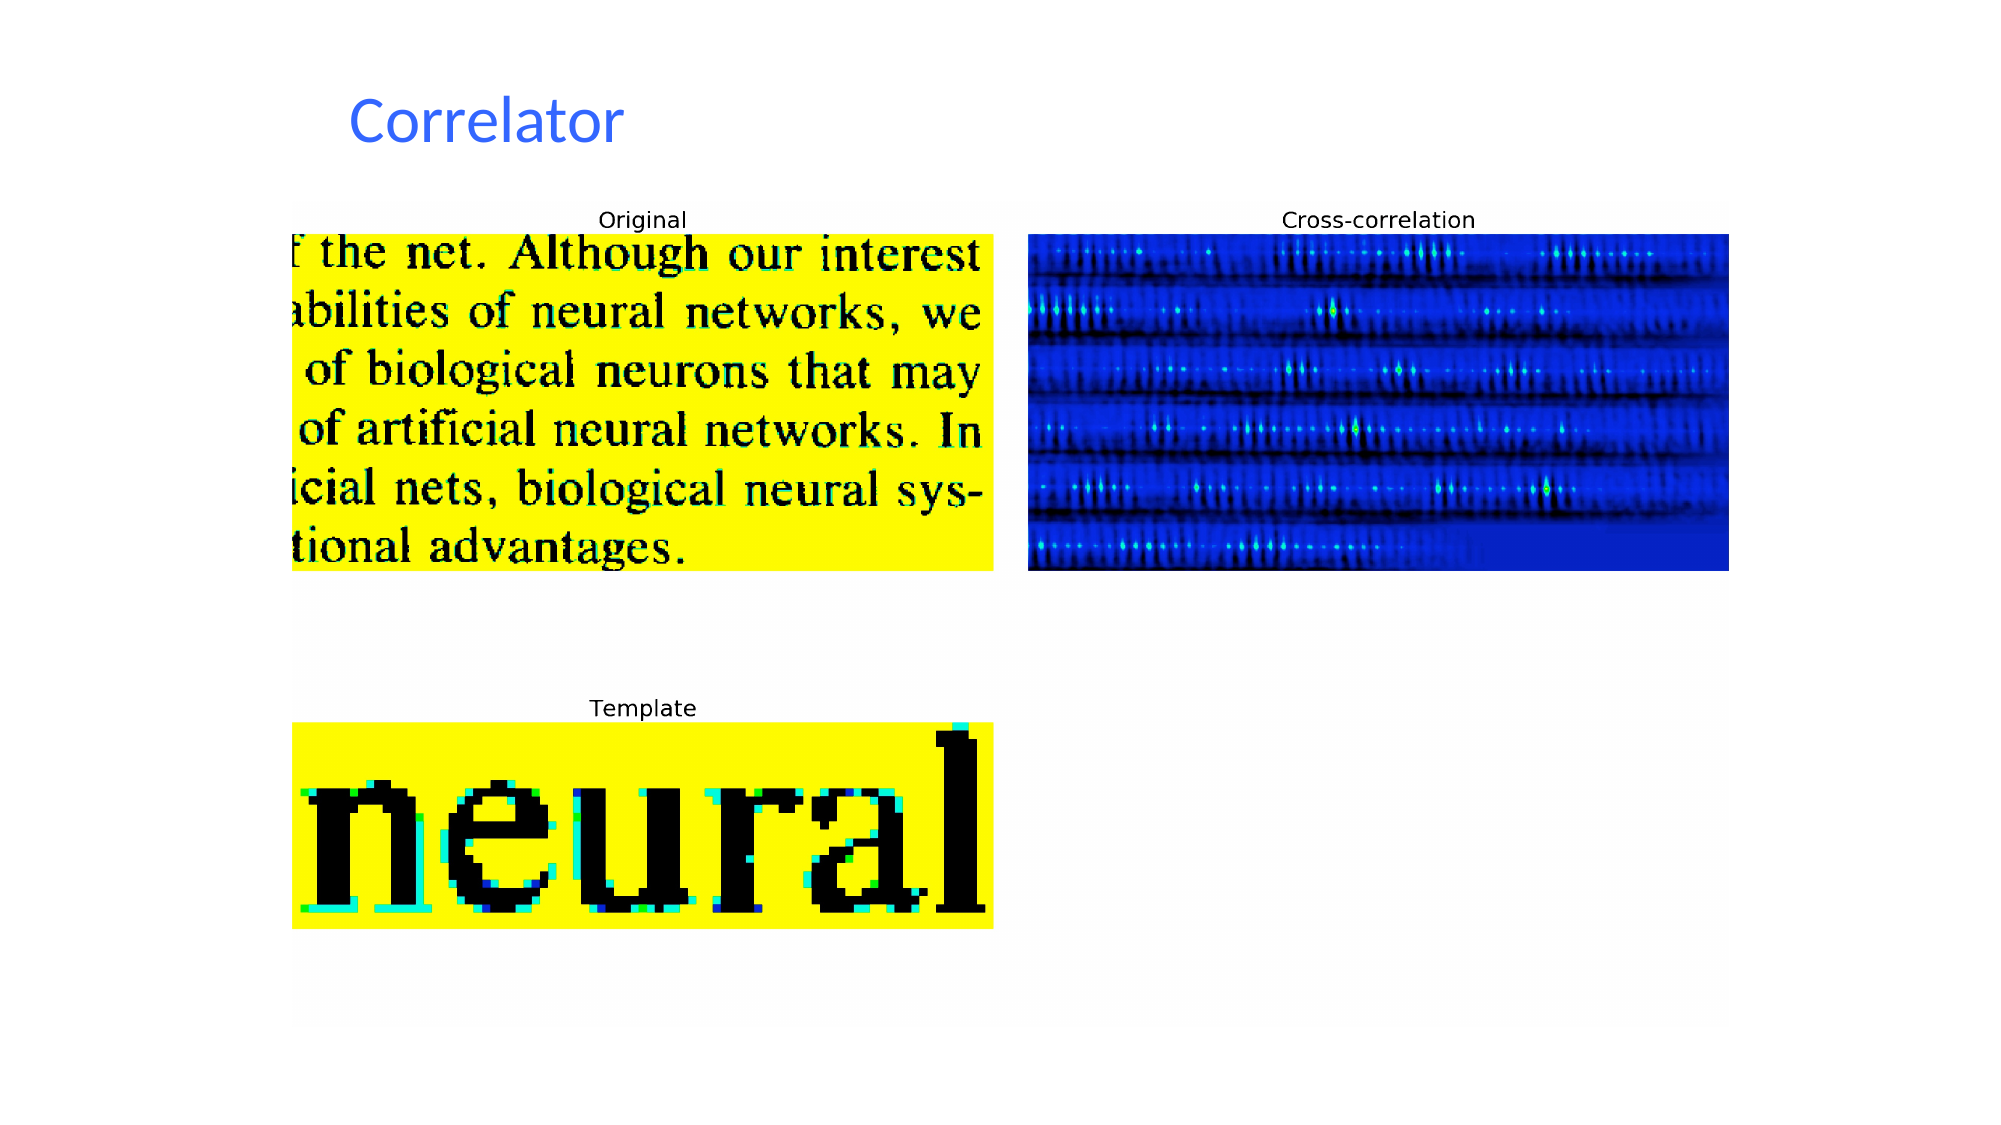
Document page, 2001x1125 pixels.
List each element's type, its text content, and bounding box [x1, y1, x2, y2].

text_box Correlator [334, 68, 642, 164]
picture [291, 201, 1729, 1027]
